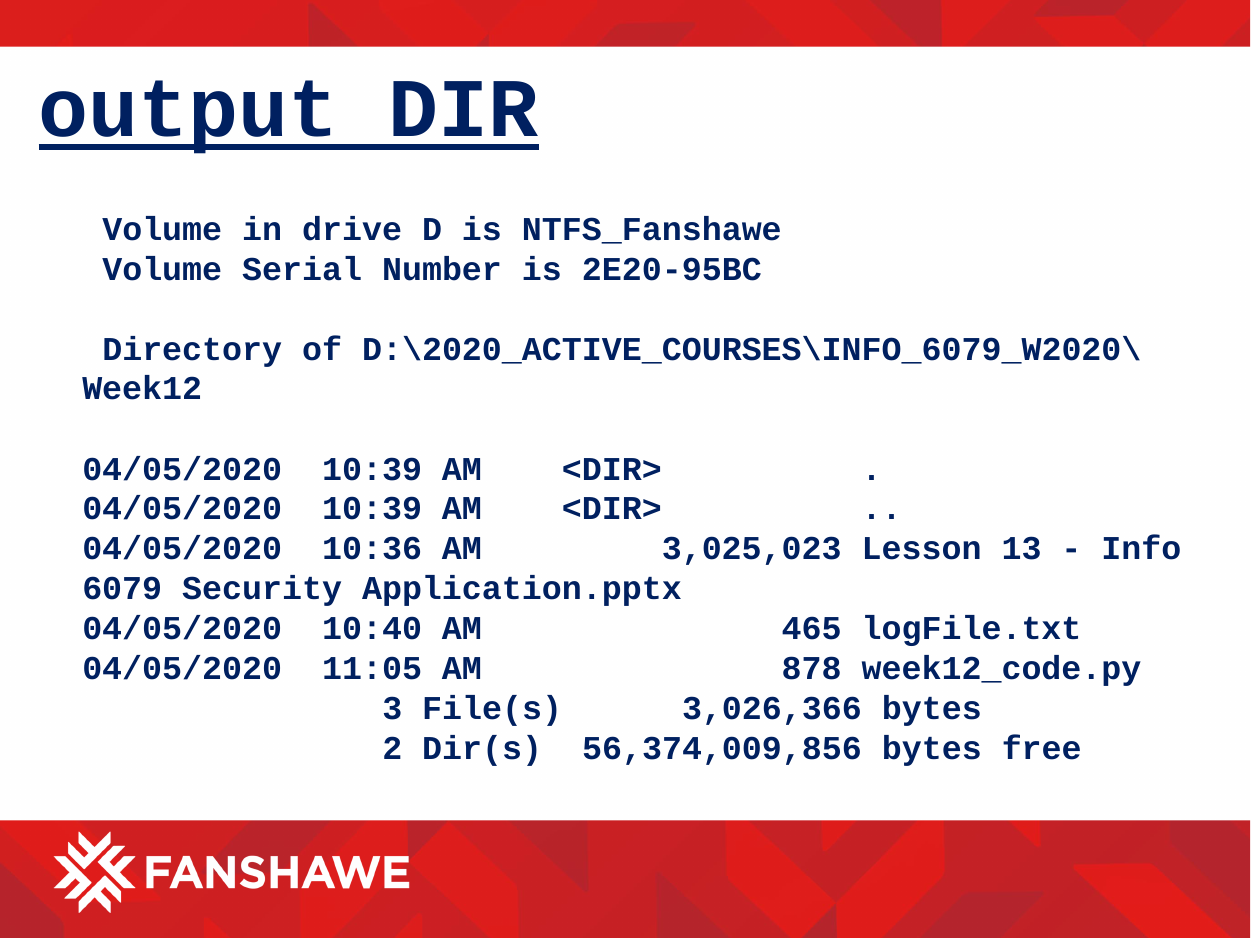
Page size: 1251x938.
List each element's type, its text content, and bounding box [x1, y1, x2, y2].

title output DIR [23, 49, 1165, 171]
picture [0, 0, 1251, 938]
text_box Volume in drive D is NTFS_Fanshawe Volume Serial Number is 2E20-95BC Directory of D:\2020_ACTIVE_COURSES\INFO_6079_W2020\Week12 04/05/2020 10:39 AM <DIR> . 04/05/2020 10:39 AM <DIR> .. 04/05/2020 10:36 AM 3,025,023 Lesson 13 - Info 6079 Security Application.pptx 04/05/2020 10:40 AM 465 logFile.txt 04/05/2020 11:05 AM 878 week12_code.py 3 File(s) 3,026,366 bytes 2 Dir(s) 56,374,009,856 bytes free [67, 159, 1227, 774]
